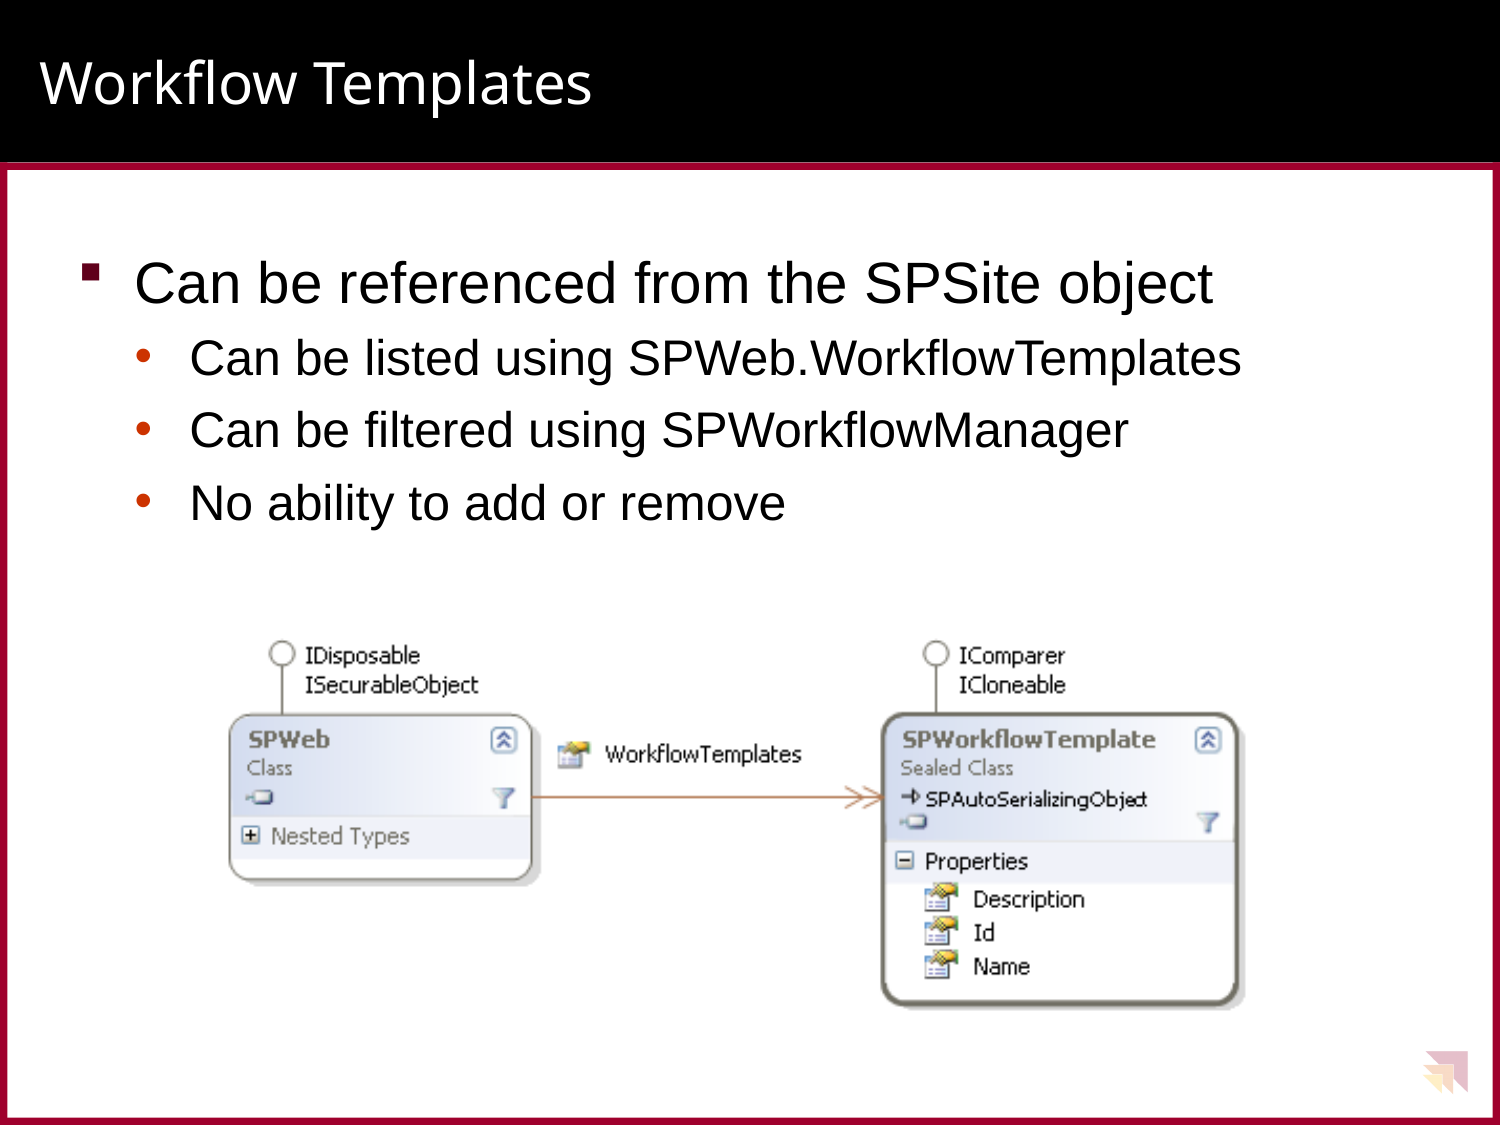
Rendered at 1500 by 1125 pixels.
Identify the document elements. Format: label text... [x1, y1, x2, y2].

picture [224, 637, 1250, 1013]
list Can be referenced from the SPSite object Can be listed using SPWeb.WorkflowTemplates Can be filtered using SPWorkflowManager No ability to add or remove [62, 237, 1438, 1088]
title Workflow Templates [24, 12, 1438, 150]
